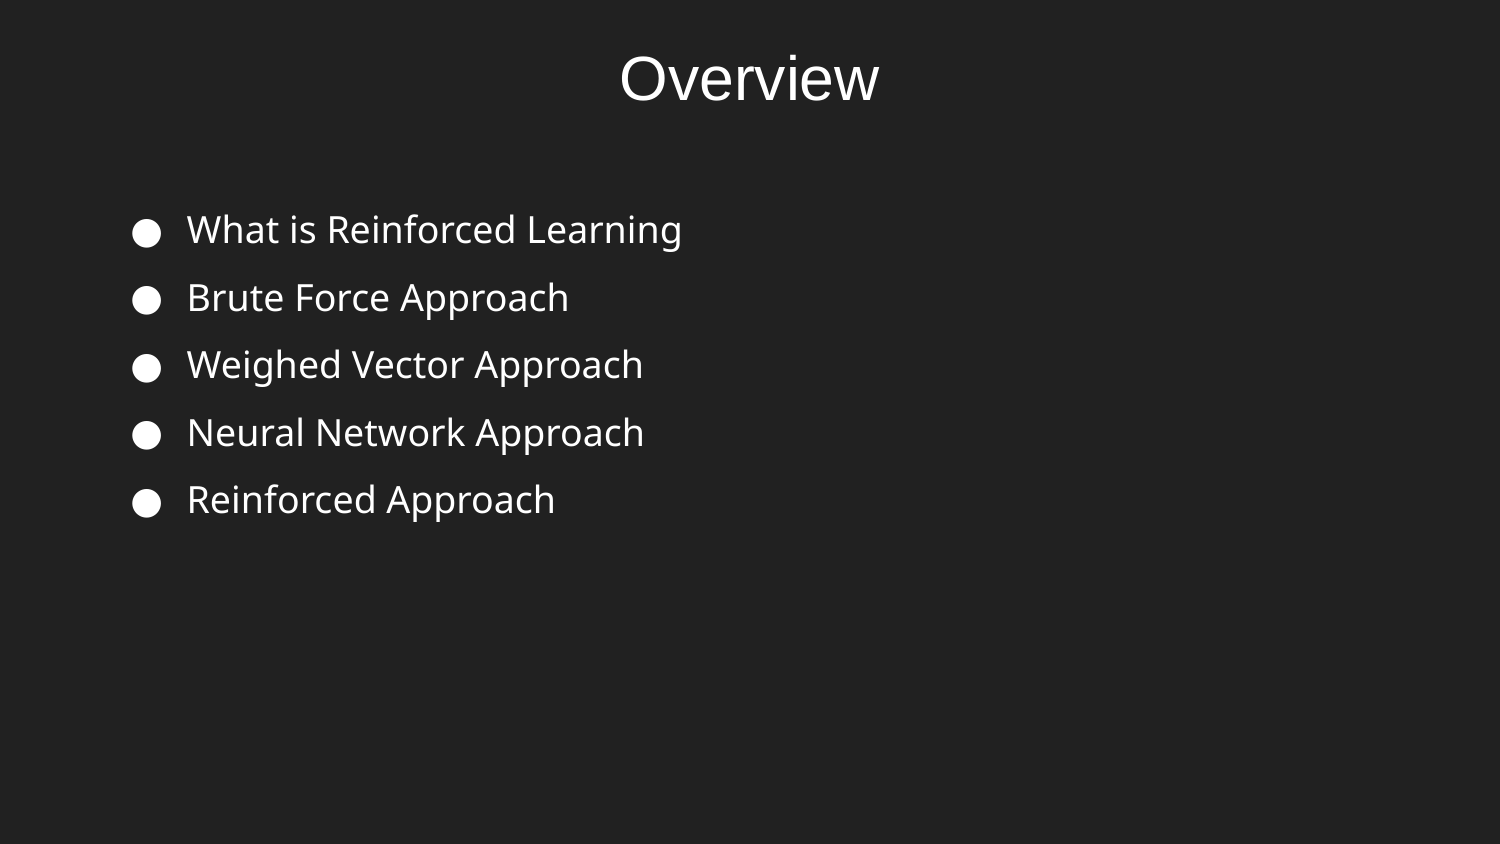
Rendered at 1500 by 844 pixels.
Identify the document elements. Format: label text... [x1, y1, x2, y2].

text_box Overview [391, 22, 1109, 145]
text_box What is Reinforced Learning Brute Force Approach Weighed Vector Approach Neural Network Approach Reinforced Approach [96, 168, 878, 755]
